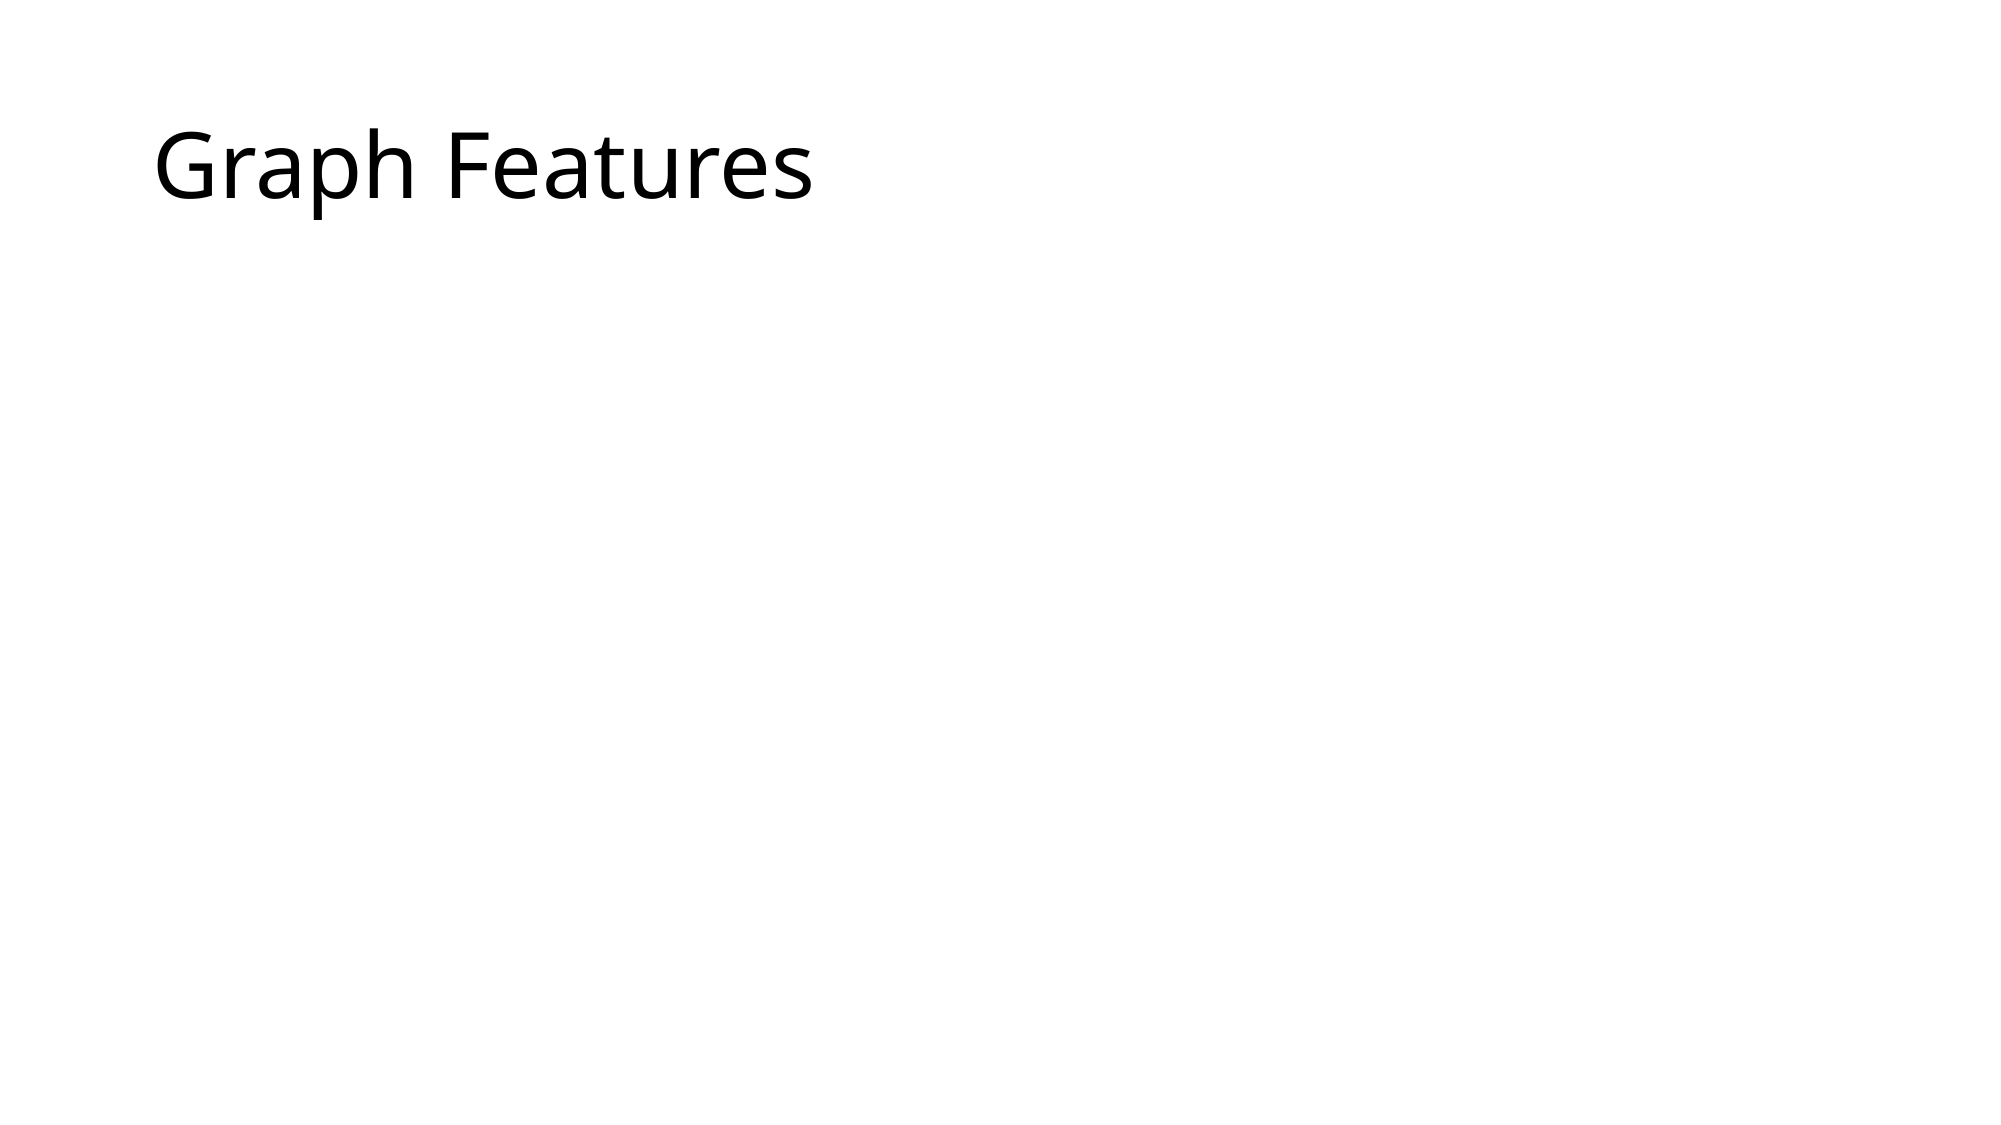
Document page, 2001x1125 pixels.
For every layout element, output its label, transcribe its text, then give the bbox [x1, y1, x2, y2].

title Graph Features [137, 59, 1863, 278]
